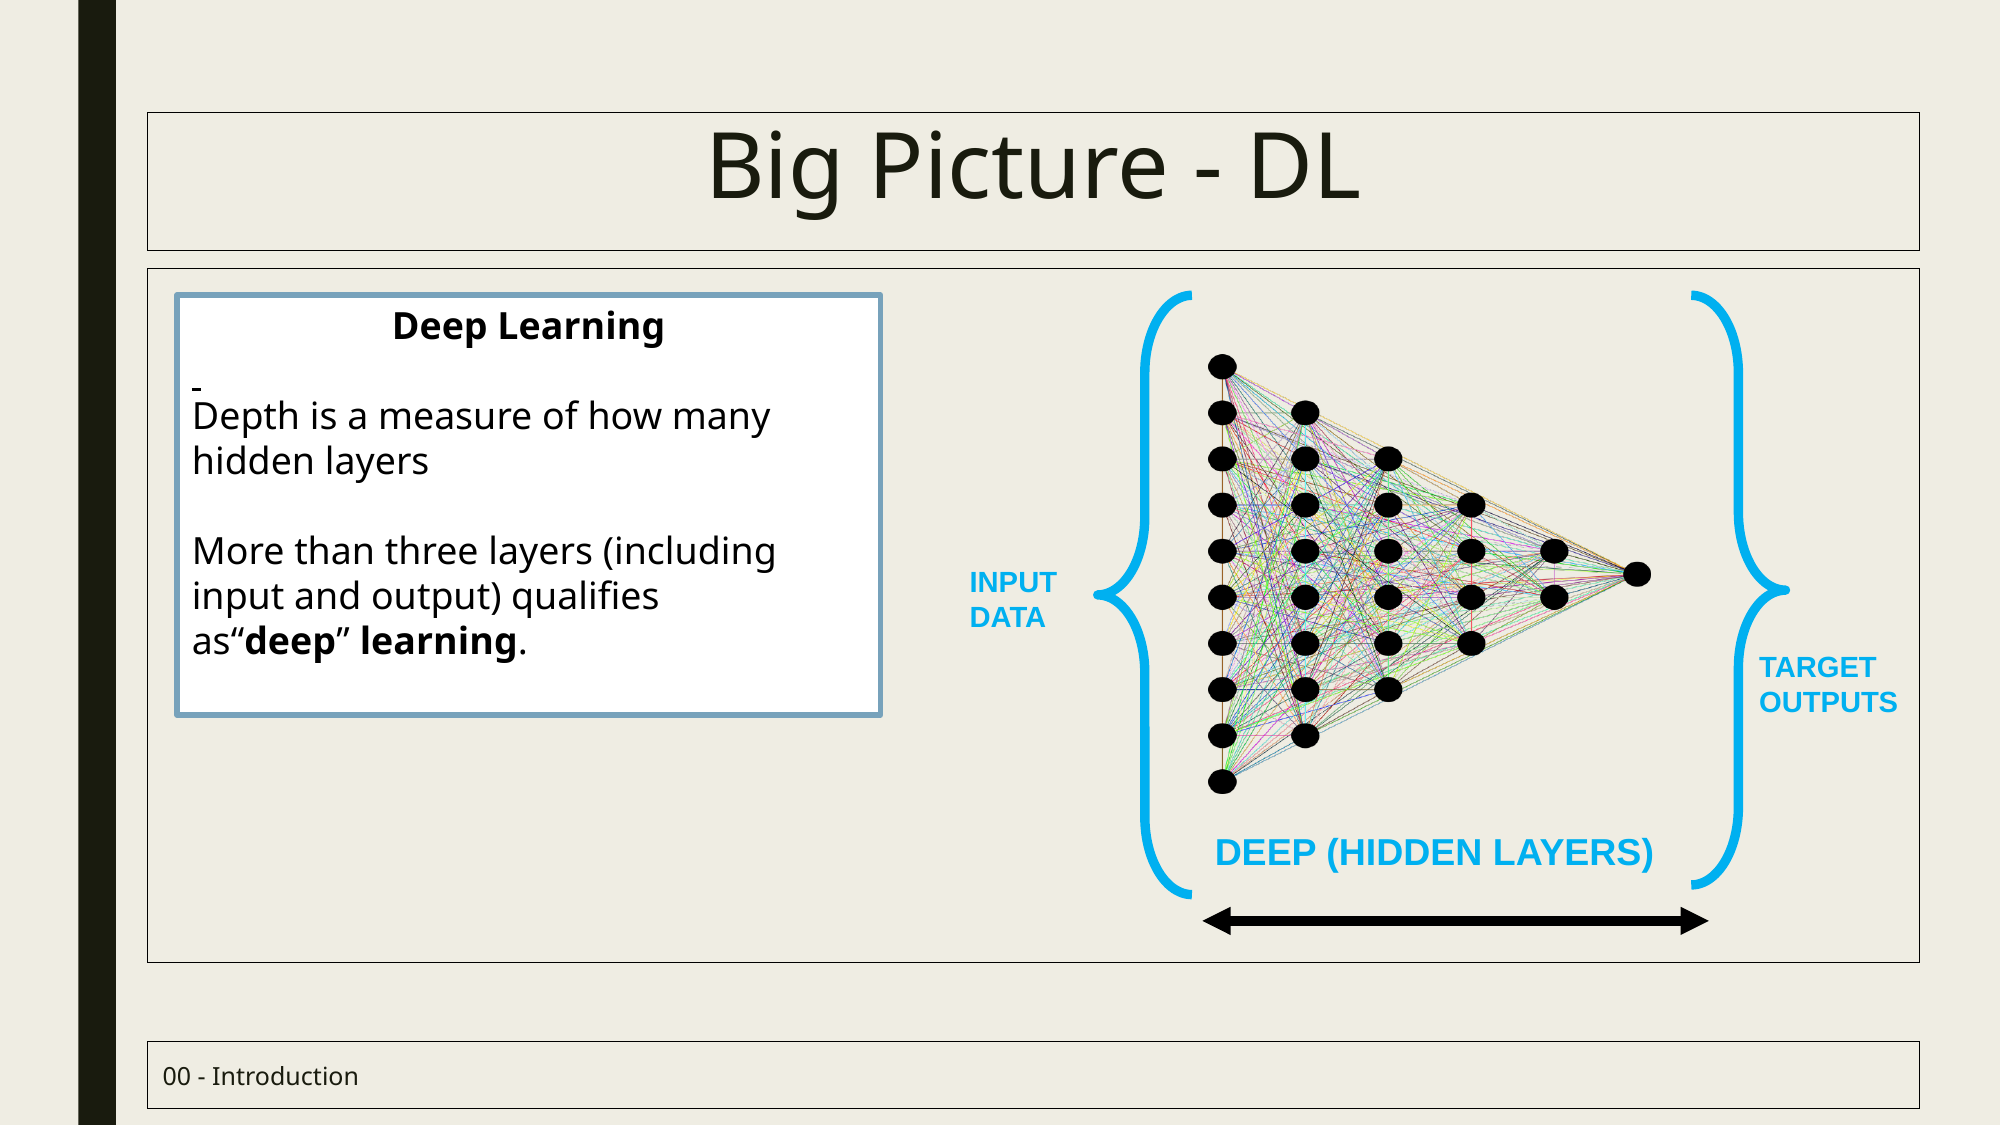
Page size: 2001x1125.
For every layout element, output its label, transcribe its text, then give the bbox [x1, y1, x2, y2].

text_box INPUT DATA [954, 556, 1081, 641]
text_box Deep Learning Depth is a measure of how many hidden layers More than three layers (including input and output) qualifies as“deep” learning. [174, 292, 883, 718]
text_box TARGET OUTPUTS [1744, 641, 1935, 727]
footer 00 - Introduction [147, 1041, 1920, 1109]
picture [1208, 354, 1651, 794]
title Big Picture - DL [147, 112, 1920, 251]
text_box [1097, 294, 1192, 896]
text_box [1691, 294, 1787, 886]
text_box DEEP (HIDDEN LAYERS) [1199, 820, 1670, 881]
list [147, 268, 1920, 963]
